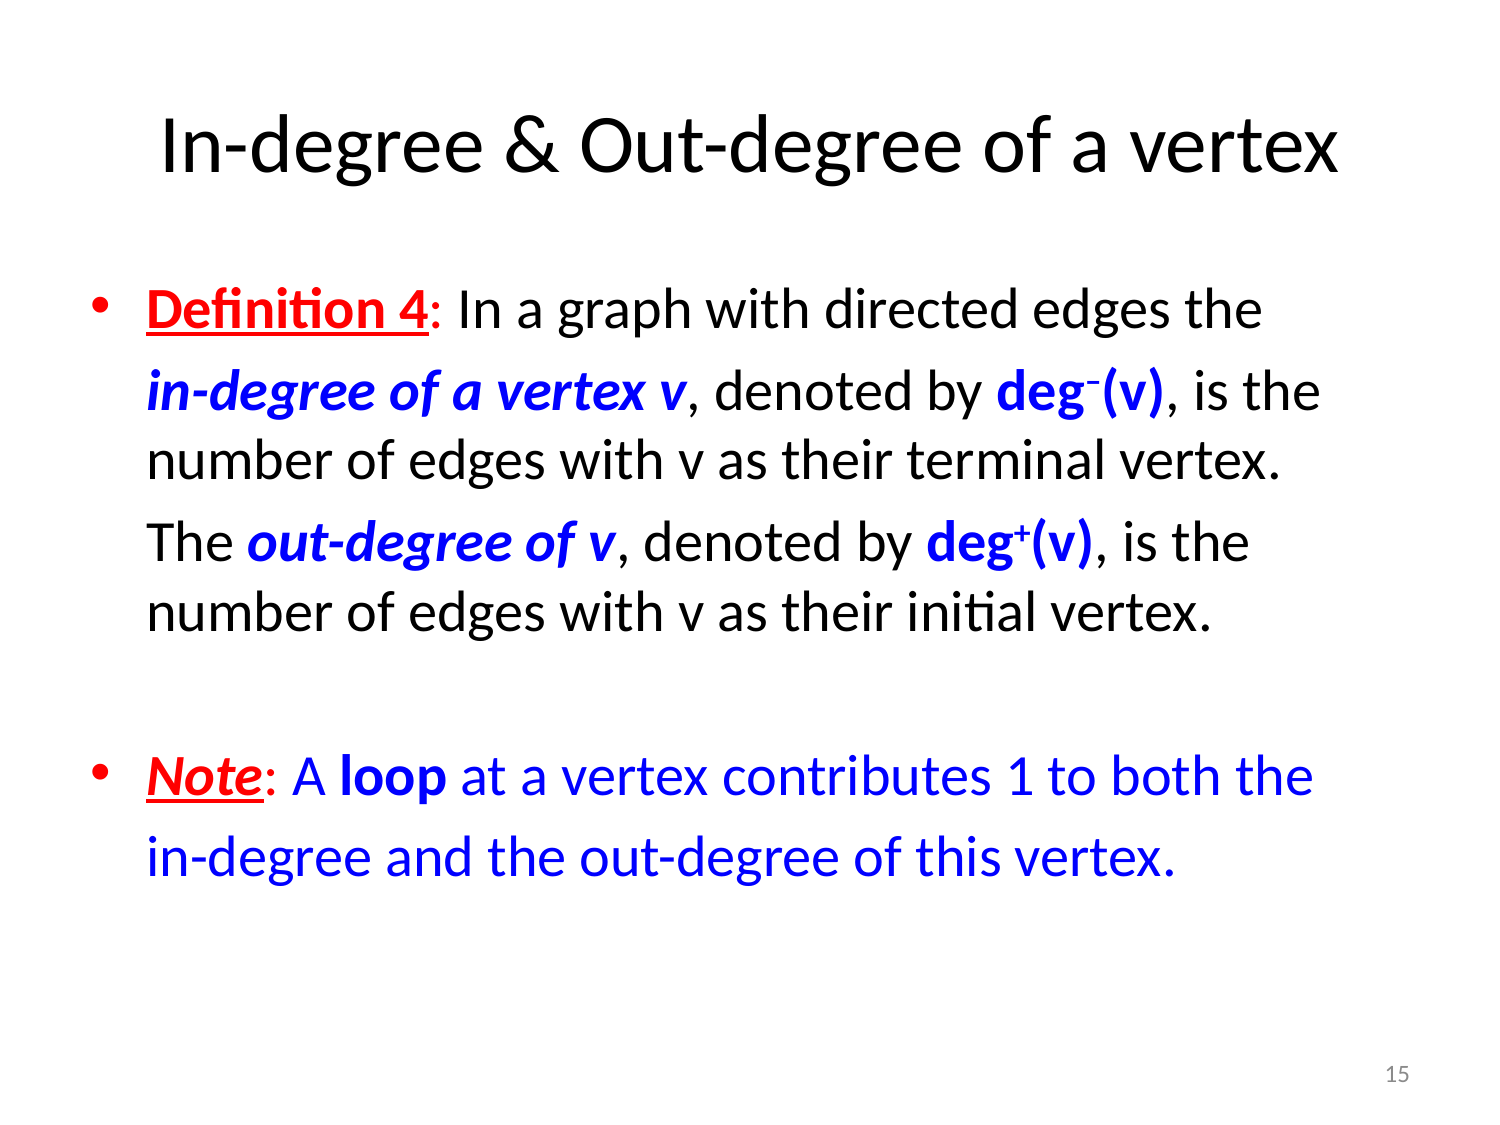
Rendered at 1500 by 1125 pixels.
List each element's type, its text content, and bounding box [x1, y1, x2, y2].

list Definition 4: In a graph with directed edges the in-degree of a vertex v, denoted by deg–(v), is the number of edges with v as their terminal vertex. The out-degree of v, denoted by deg+(v), is the number of edges with v as their initial vertex. Note: A loop at a vertex contributes 1 to both the in-degree and the out-degree of this vertex. [74, 262, 1426, 1006]
slide_number 15 [1074, 1042, 1425, 1103]
title In-degree & Out-degree of a vertex [74, 44, 1426, 233]
